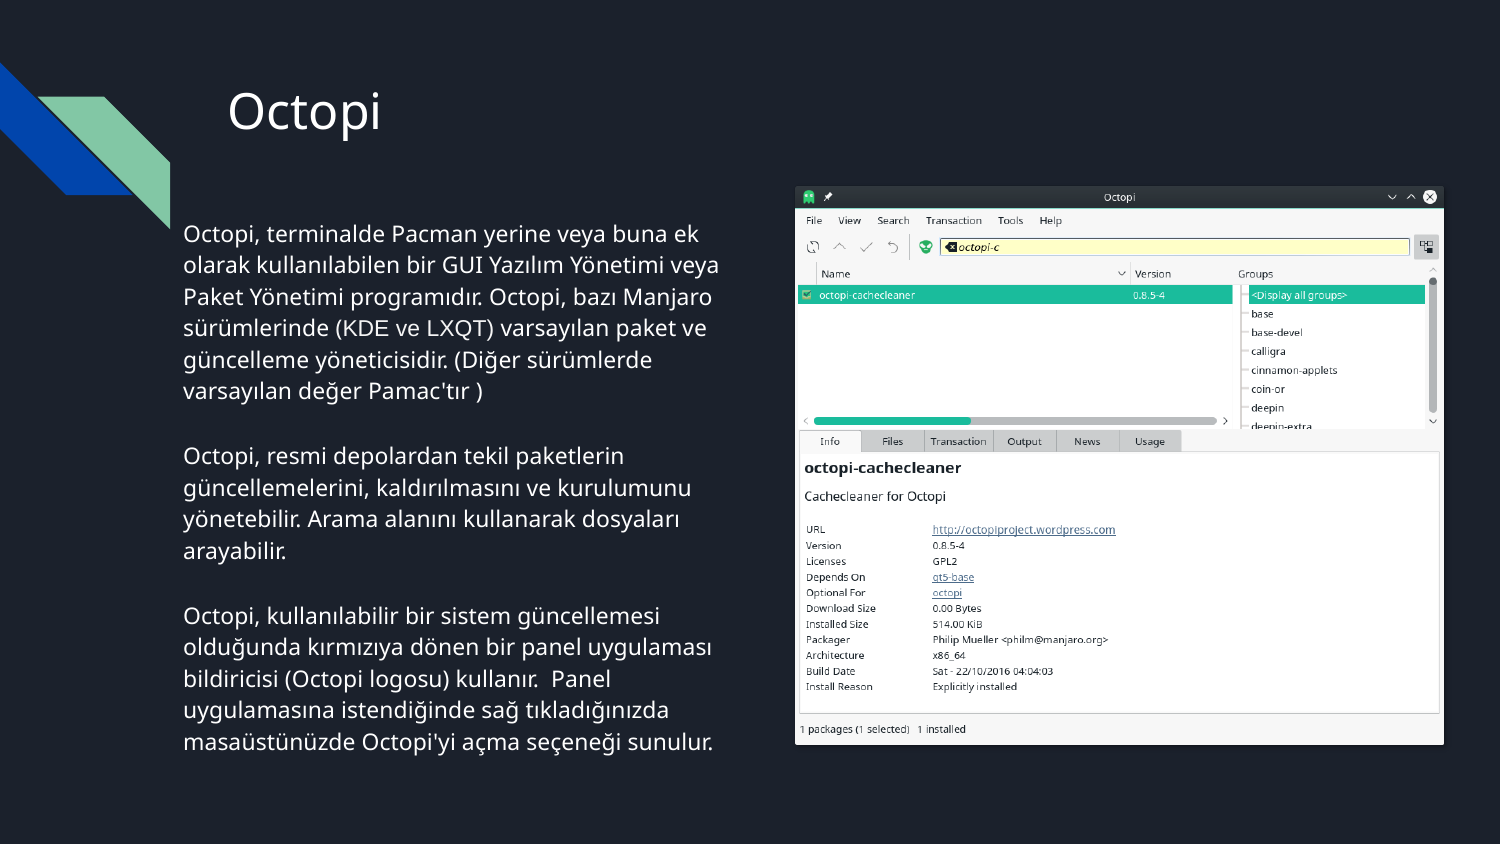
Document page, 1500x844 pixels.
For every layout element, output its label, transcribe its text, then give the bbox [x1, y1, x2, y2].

list Octopi, terminalde Pacman yerine veya buna ek olarak kullanılabilen bir GUI Yazılım Yönetimi veya Paket Yönetimi programıdır. Octopi, bazı Manjaro sürümlerinde (KDE ve LXQT) varsayılan paket ve güncelleme yöneticisidir. (Diğer sürümlerde varsayılan değer Pamac'tır ) Octopi, resmi depolardan tekil paketlerin güncellemelerini, kaldırılmasını ve kurulumunu yönetebilir. Arama alanını kullanarak dosyaları arayabilir. Octopi, kullanılabilir bir sistem güncellemesi olduğunda kırmızıya dönen bir panel uygulaması bildiricisi (Octopi logosu) kullanır. Panel uygulamasına istendiğinde sağ tıkladığınızda masaüstünüzde Octopi'yi açma seçeneği sunulur. [168, 200, 763, 755]
picture [789, 180, 1454, 755]
title Octopi [212, 64, 1368, 215]
